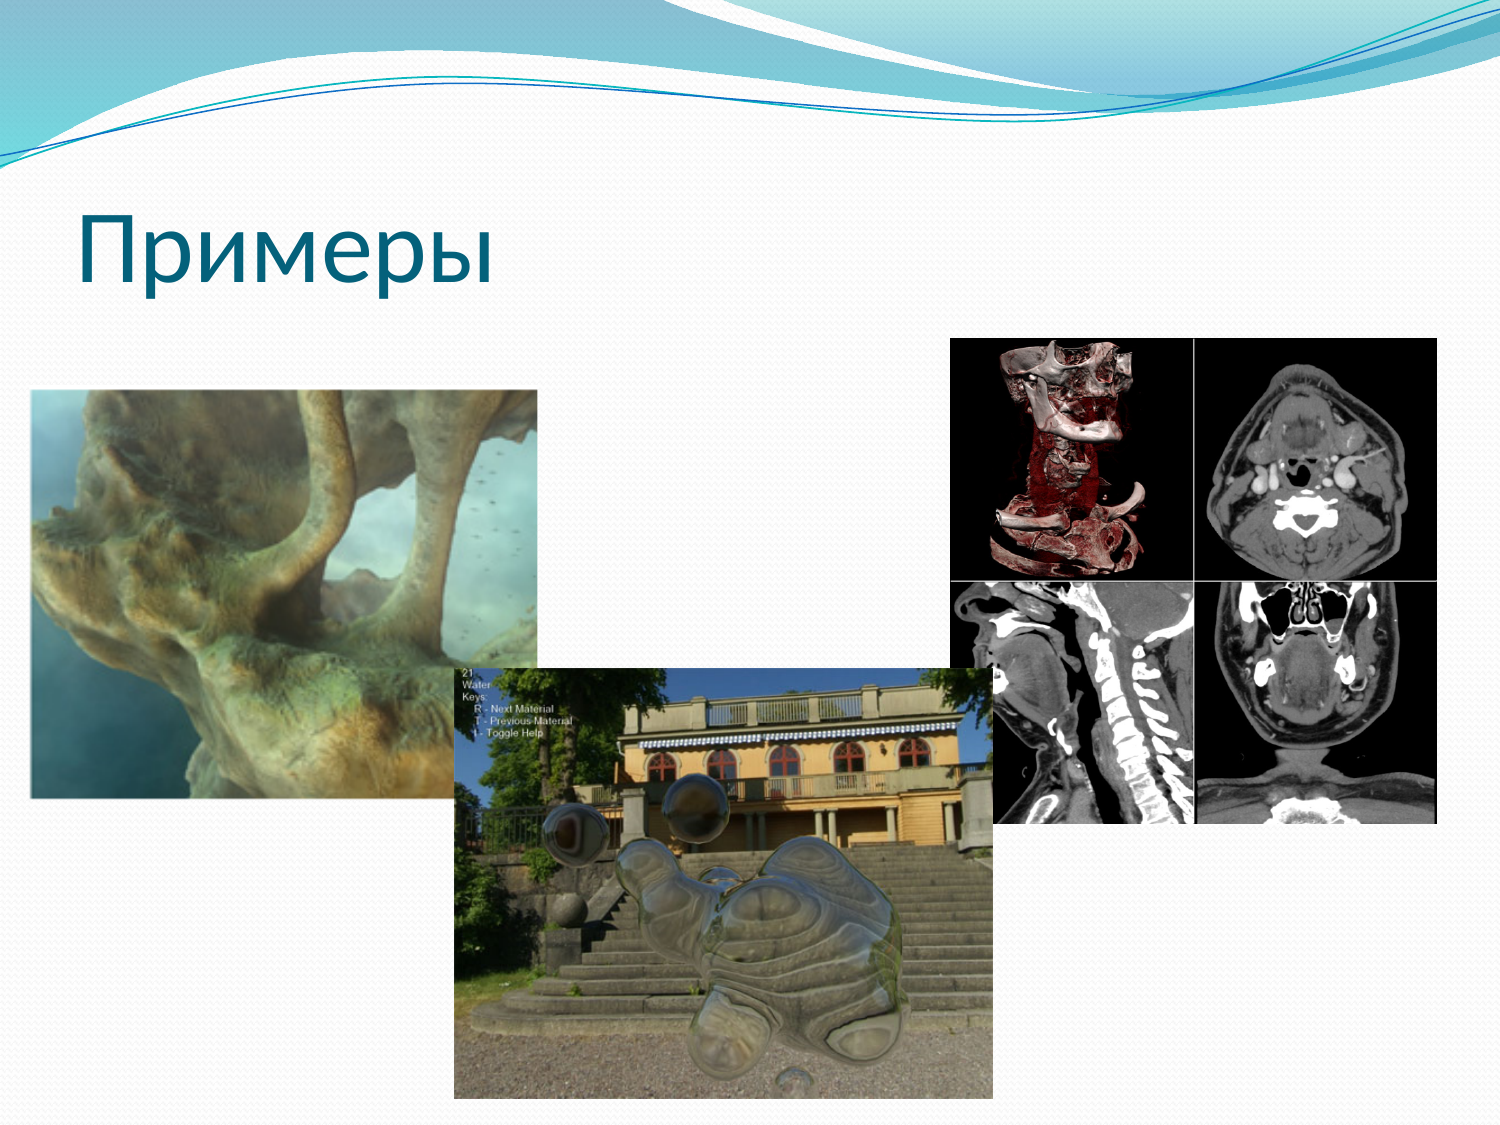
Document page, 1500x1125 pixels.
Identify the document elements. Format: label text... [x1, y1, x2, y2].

text_box [25, 0, 807, 159]
title Примеры [75, 115, 1438, 303]
picture [29, 337, 1437, 1099]
